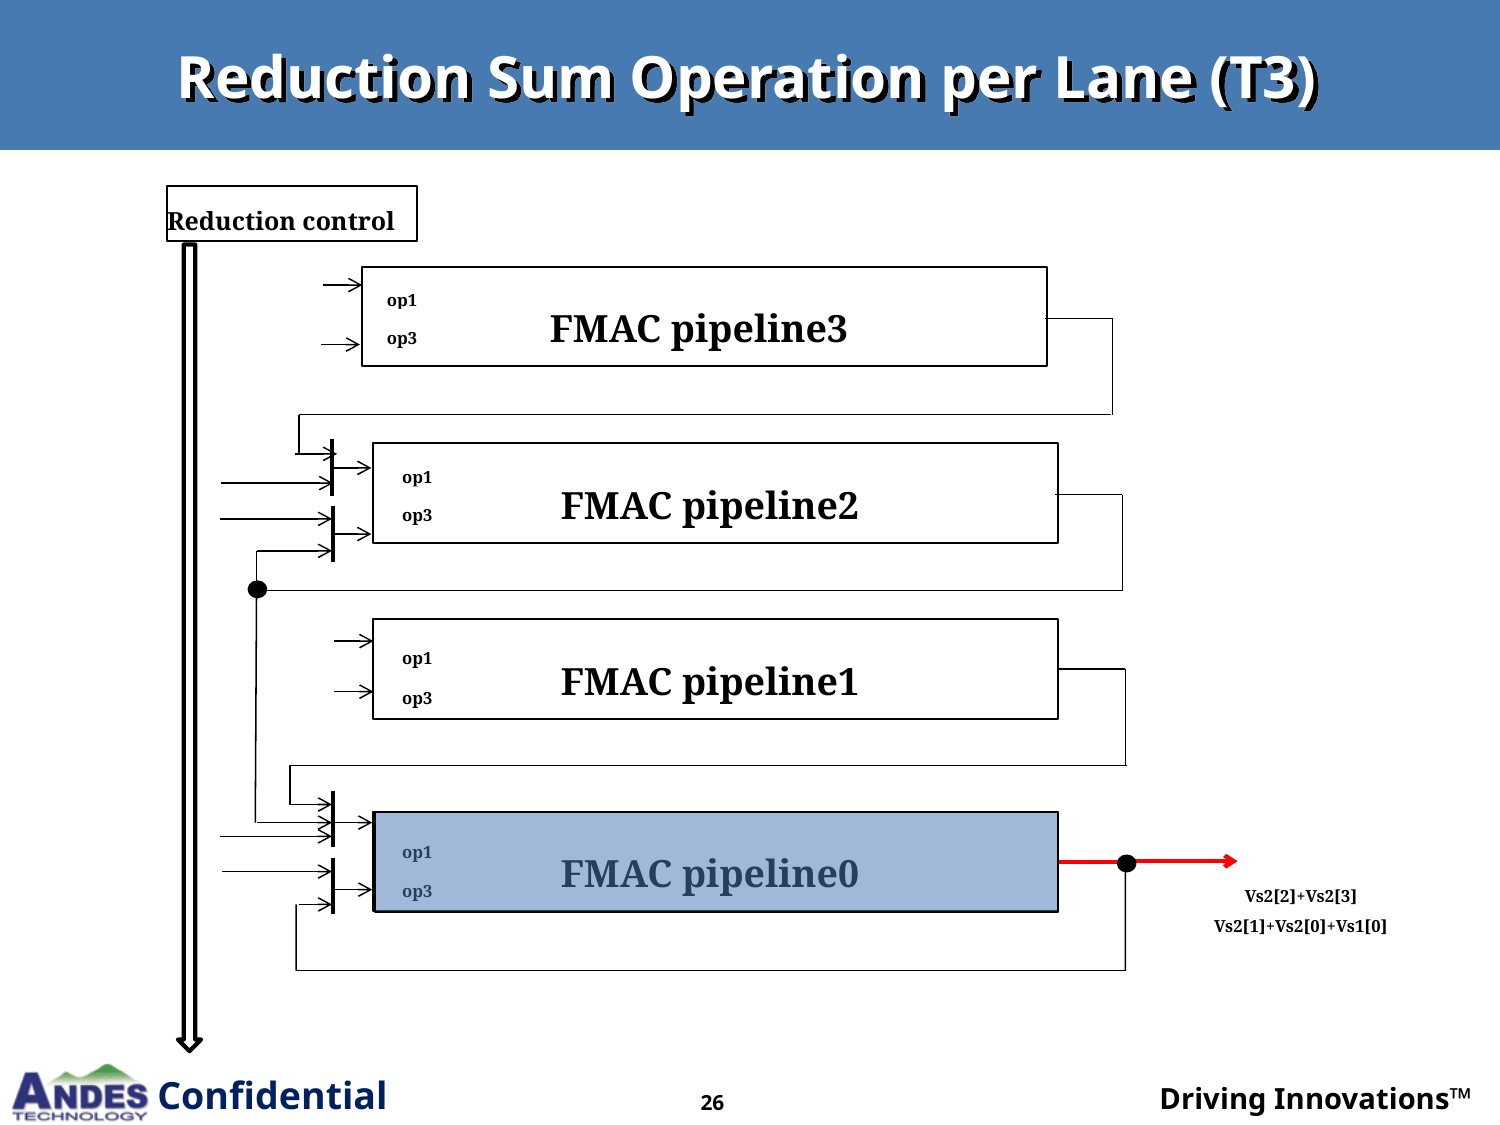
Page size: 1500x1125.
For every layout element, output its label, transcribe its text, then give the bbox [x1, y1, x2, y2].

title Reduction Sum Operation per Lane (T3) [32, 76, 1461, 125]
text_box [107, 183, 1370, 1052]
text_box Vs2[2]+Vs2[3] Vs2[1]+Vs2[0]+Vs1[0] [1375, 882, 1491, 930]
picture [0, 1063, 163, 1123]
text_box [0, 0, 1491, 74]
